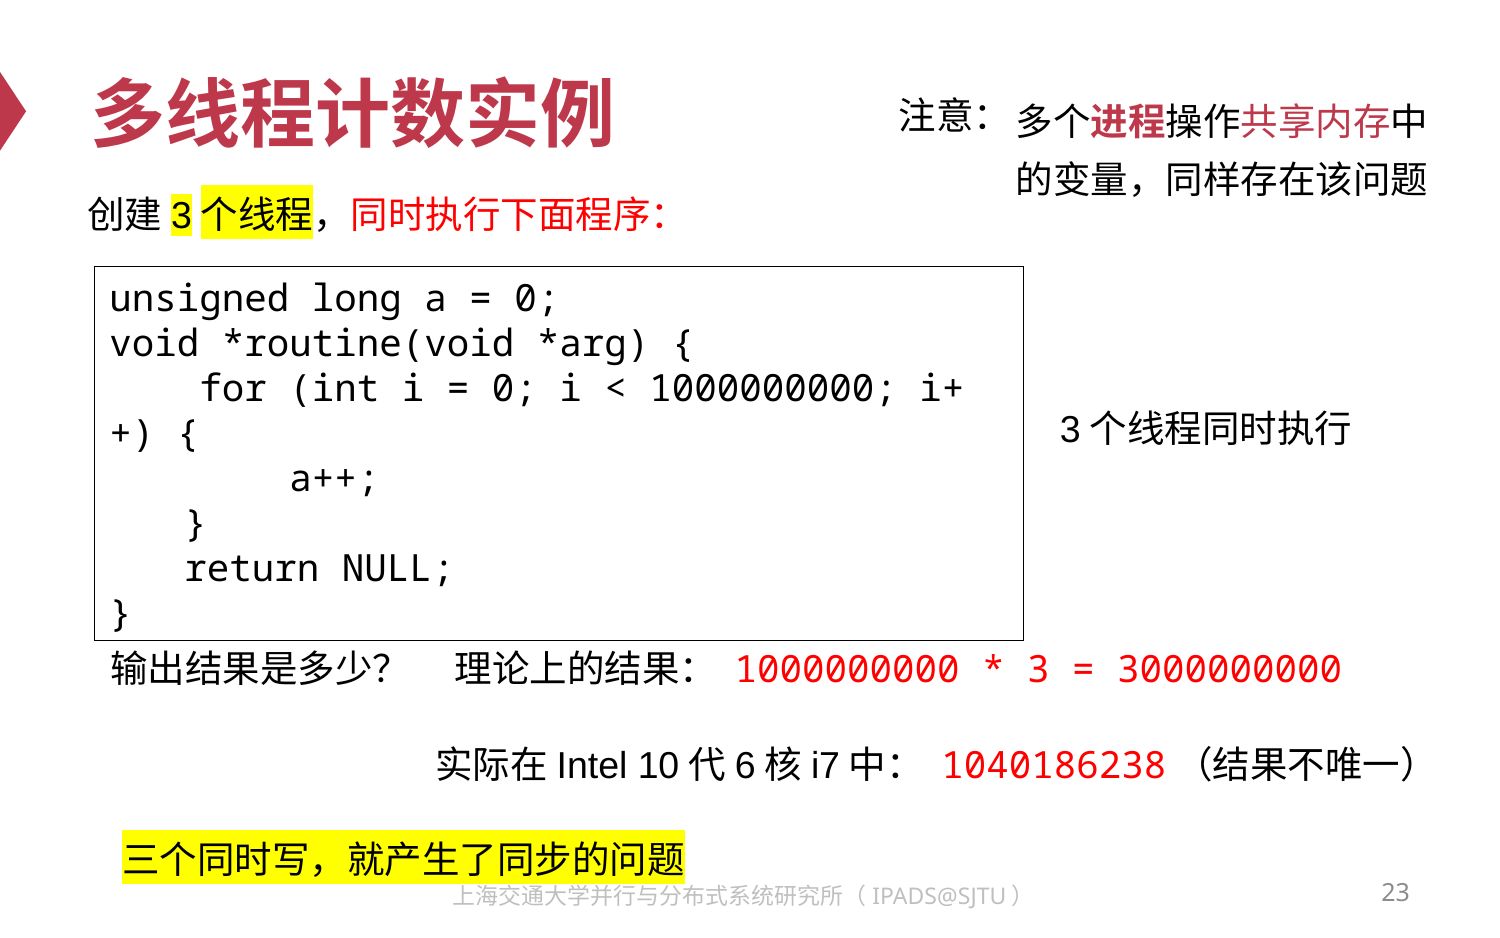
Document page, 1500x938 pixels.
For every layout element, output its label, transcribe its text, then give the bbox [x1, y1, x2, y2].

text_box unsigned long a = 0; void *routine(void *arg) { for (int i = 0; i < 1000000000; i++) { a++; } return NULL; } [94, 266, 1024, 641]
footer 上海交通大学并行与分布式系统研究所（IPADS@SJTU） [418, 870, 1069, 921]
slide_number 23 [1074, 868, 1425, 919]
text_box 注意： [884, 85, 1022, 145]
text_box 理论上的结果： 1000000000 * 3 = 3000000000 [439, 637, 1357, 698]
text_box 三个同时写，就产生了同步的问题 [107, 828, 744, 889]
title 多线程计数实例 [75, 37, 1425, 186]
text_box 输出结果是多少？ [95, 637, 426, 698]
text_box 创建3个线程，同时执行下面程序： [72, 183, 703, 243]
text_box 3个线程同时执行 [1045, 397, 1384, 458]
text_box 实际在Intel 10代6核i7中： 1040186238（结果不唯一） [420, 733, 1453, 794]
text_box 多个进程操作共享内存中 的变量，同样存在该问题 [1001, 76, 1458, 209]
